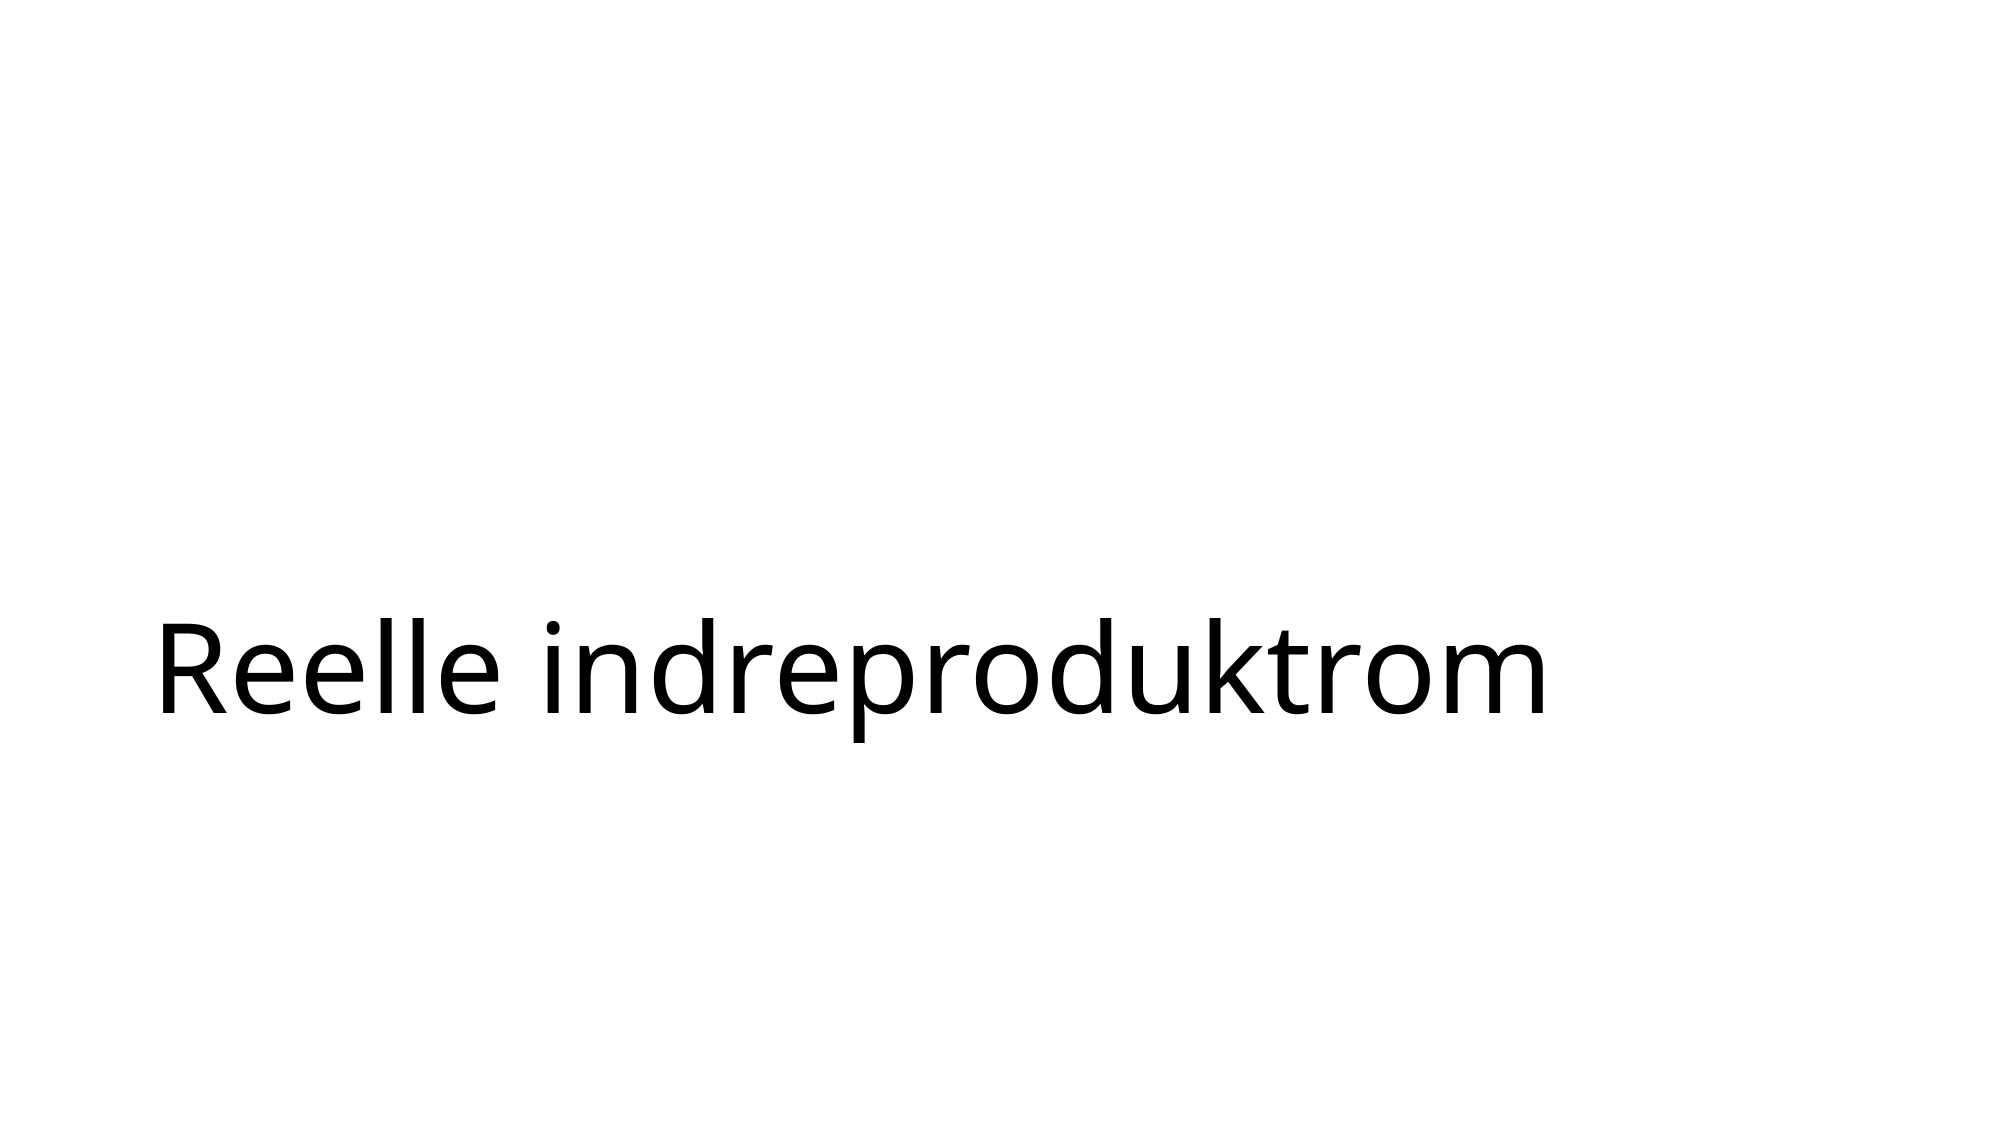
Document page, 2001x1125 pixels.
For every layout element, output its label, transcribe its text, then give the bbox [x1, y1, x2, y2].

title Reelle indreproduktrom [136, 280, 1862, 749]
